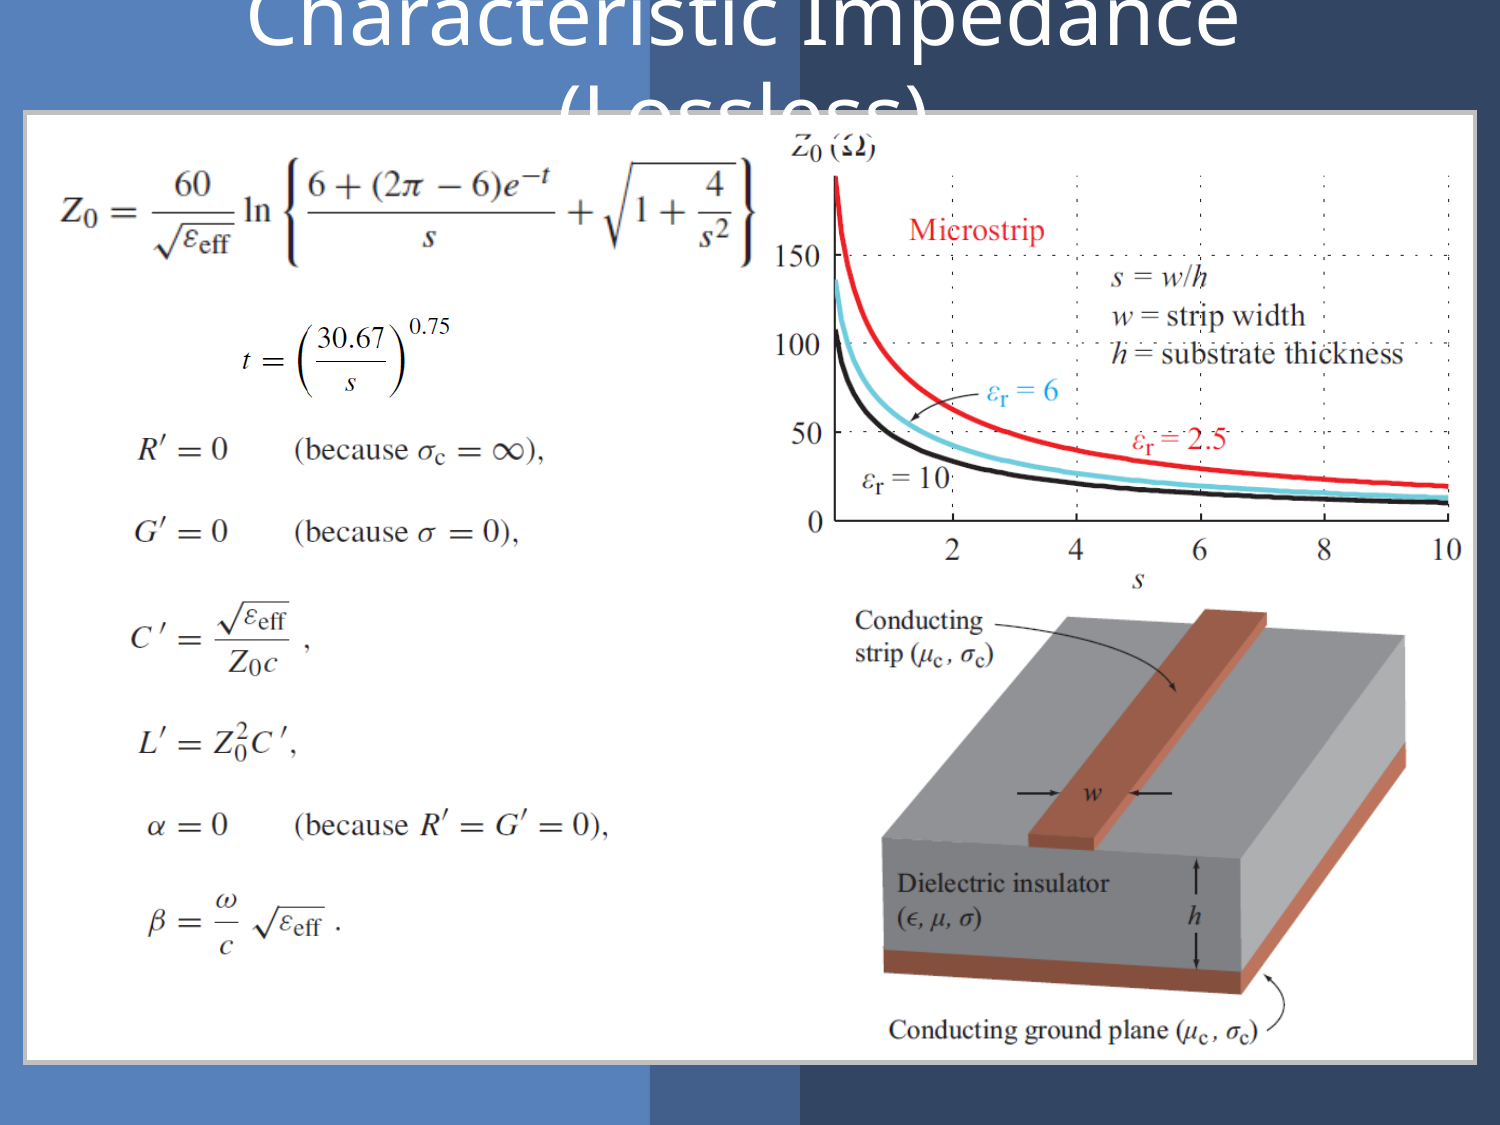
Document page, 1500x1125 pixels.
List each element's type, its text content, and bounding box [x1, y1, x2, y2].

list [762, 124, 1465, 601]
picture [49, 137, 762, 276]
picture [849, 599, 1416, 1051]
picture [237, 312, 450, 404]
title Characteristic Impedance (Lossless) [49, 12, 1438, 113]
picture [124, 424, 622, 963]
